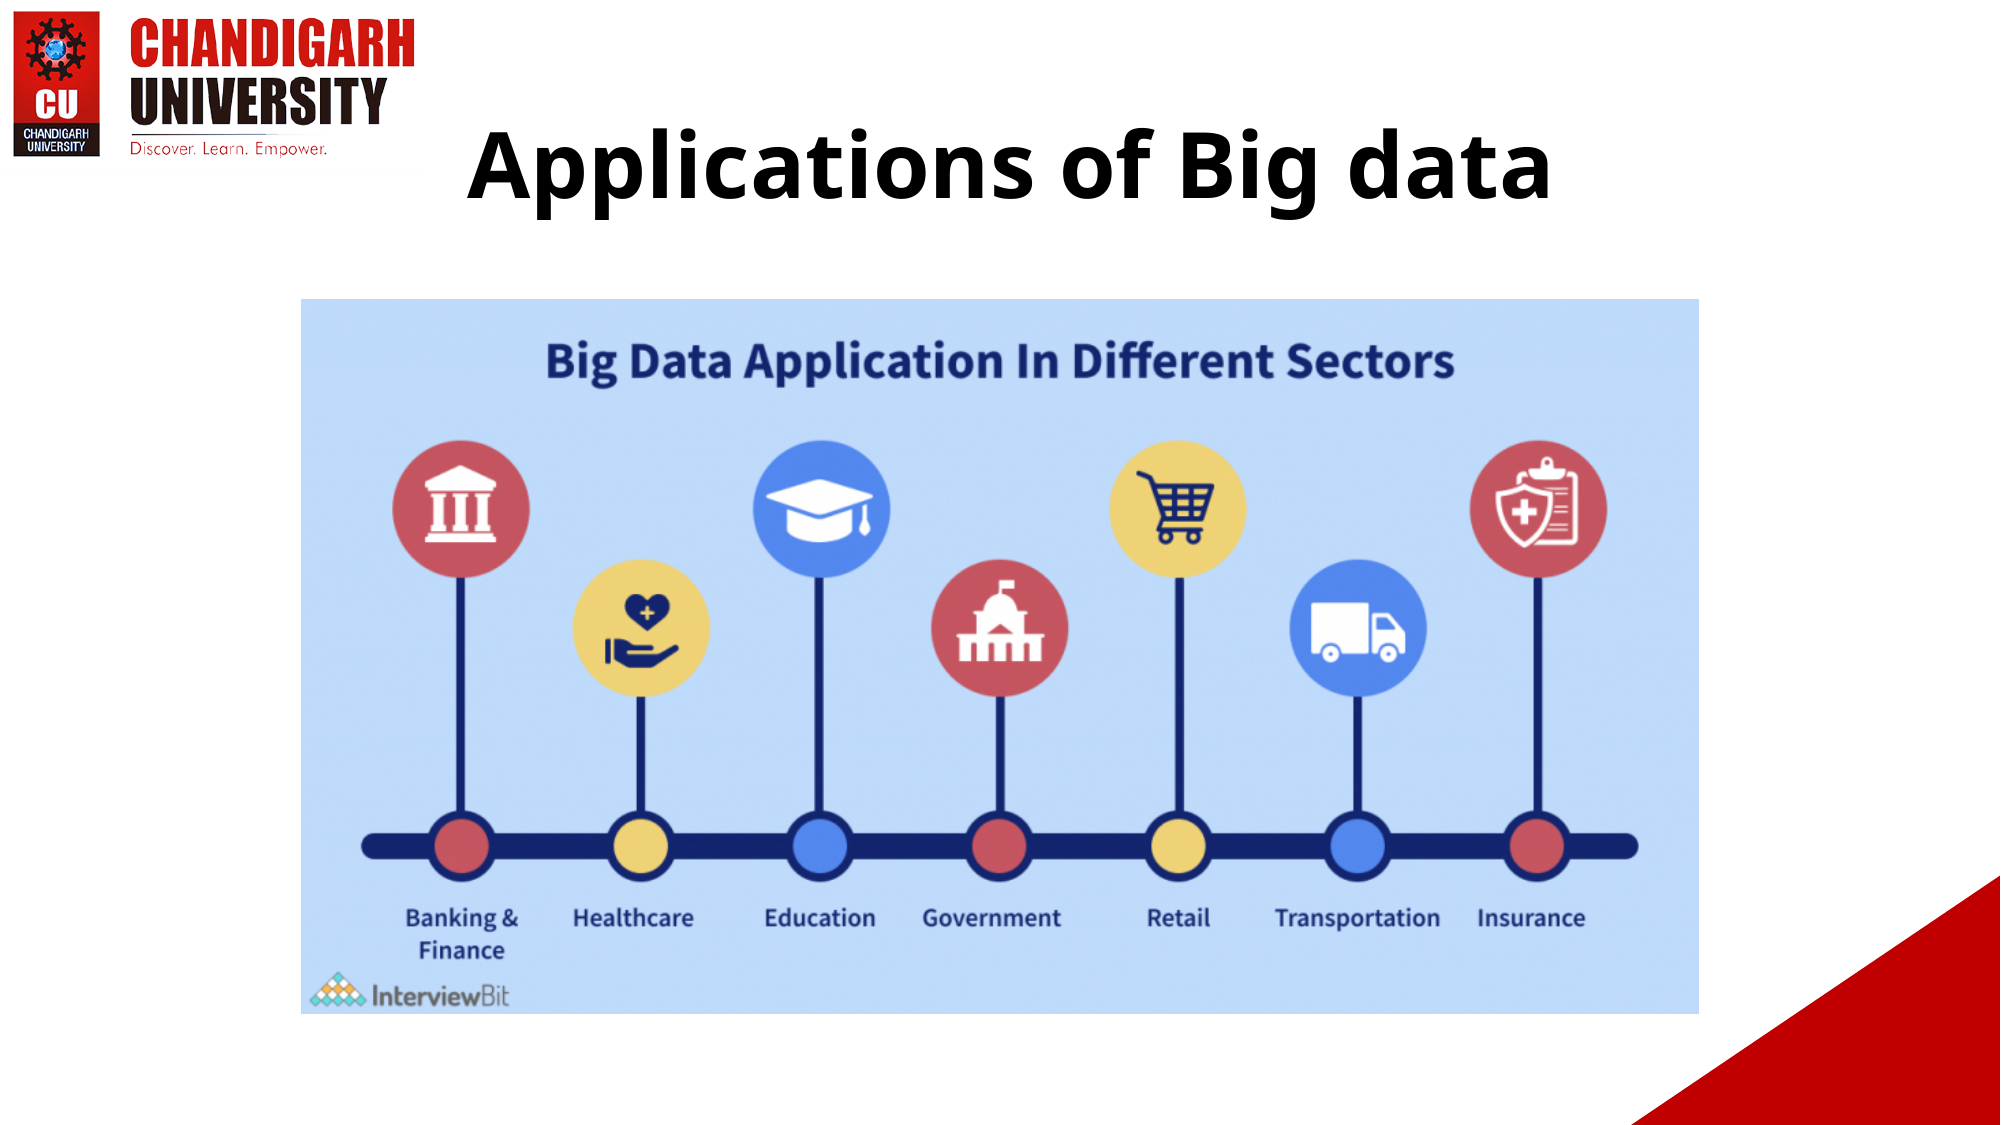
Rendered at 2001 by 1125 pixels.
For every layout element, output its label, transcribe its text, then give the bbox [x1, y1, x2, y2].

title Applications of Big data [137, 59, 1863, 278]
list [301, 299, 1699, 1014]
picture [1, 3, 423, 172]
text_box [1629, 874, 2000, 1125]
